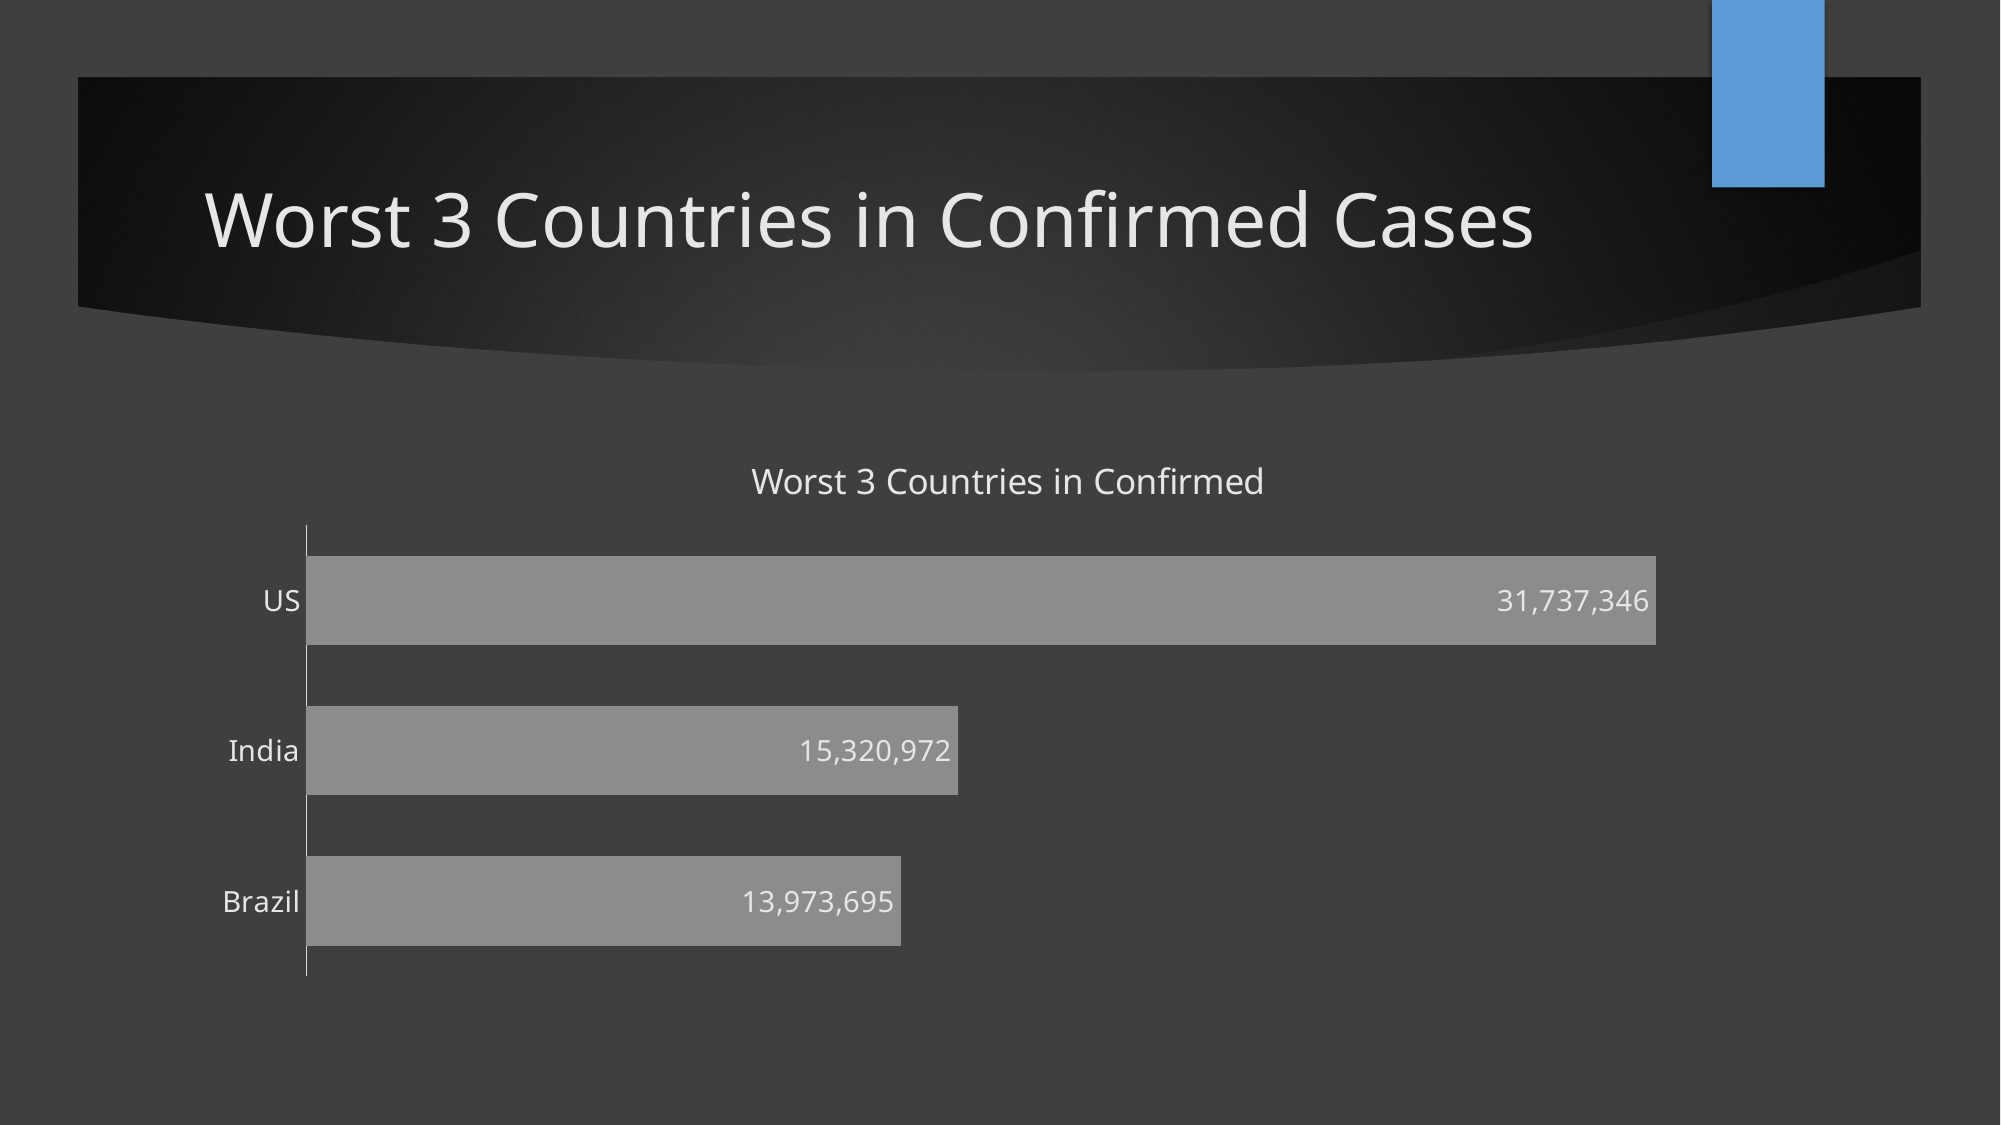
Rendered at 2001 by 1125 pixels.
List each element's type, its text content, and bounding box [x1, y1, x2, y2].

chart [189, 426, 1828, 988]
title Worst 3 Countries in Confirmed Cases [189, 159, 1638, 276]
